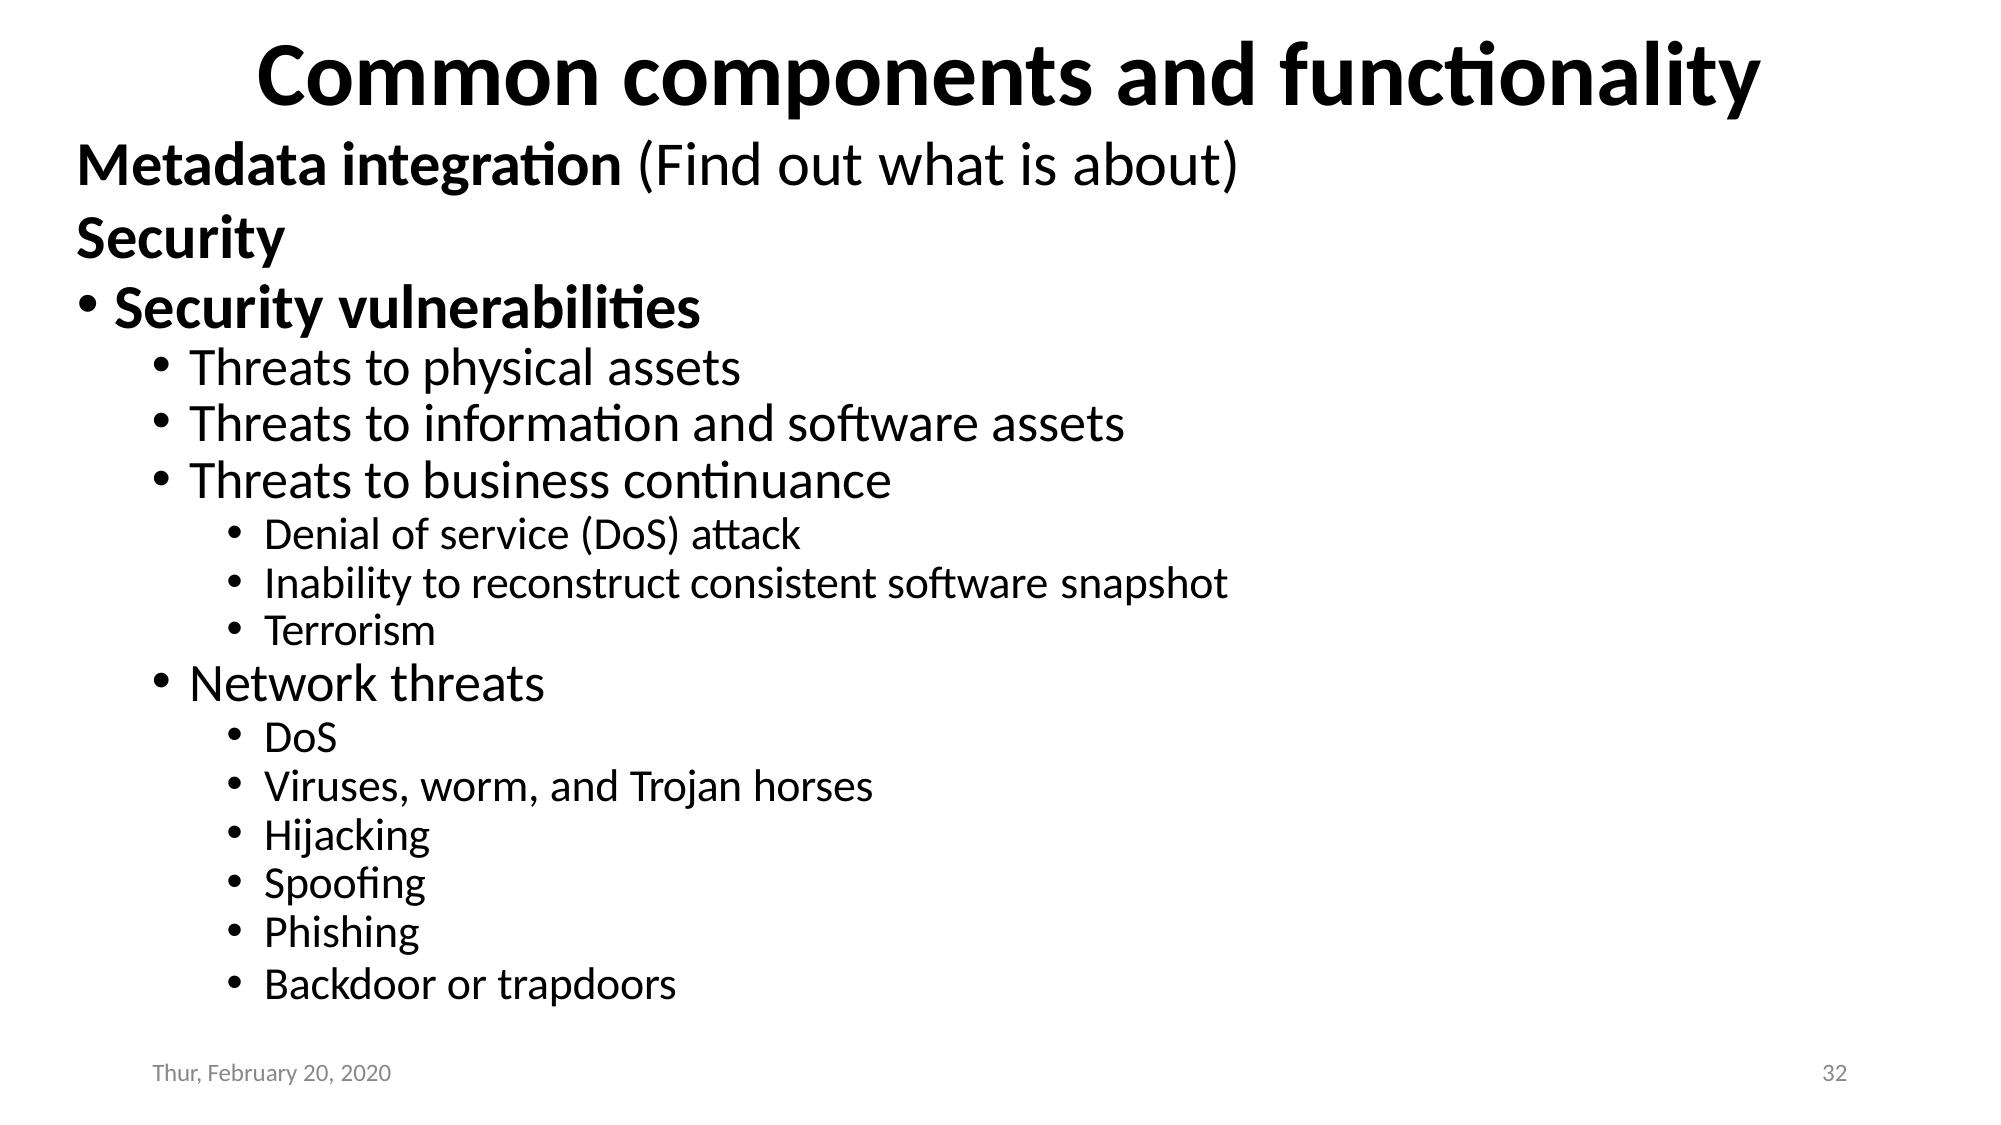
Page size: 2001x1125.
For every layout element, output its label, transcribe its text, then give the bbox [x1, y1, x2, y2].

text_box Metadata integration (Find out what is about) Security Security vulnerabilities Threats to physical assets Threats to information and software assets Threats to business continuance Denial of service (DoS) attack Inability to reconstruct consistent software snapshot Terrorism Network threats DoS Viruses, worm, and Trojan horses Hijacking Spoofing Phishing Backdoor or trapdoors [74, 121, 1252, 1009]
title Common components and functionality [255, 12, 1766, 203]
slide_number 32 [1817, 1060, 1852, 1125]
footer Thur, February 20, 2020 [150, 1060, 433, 1125]
